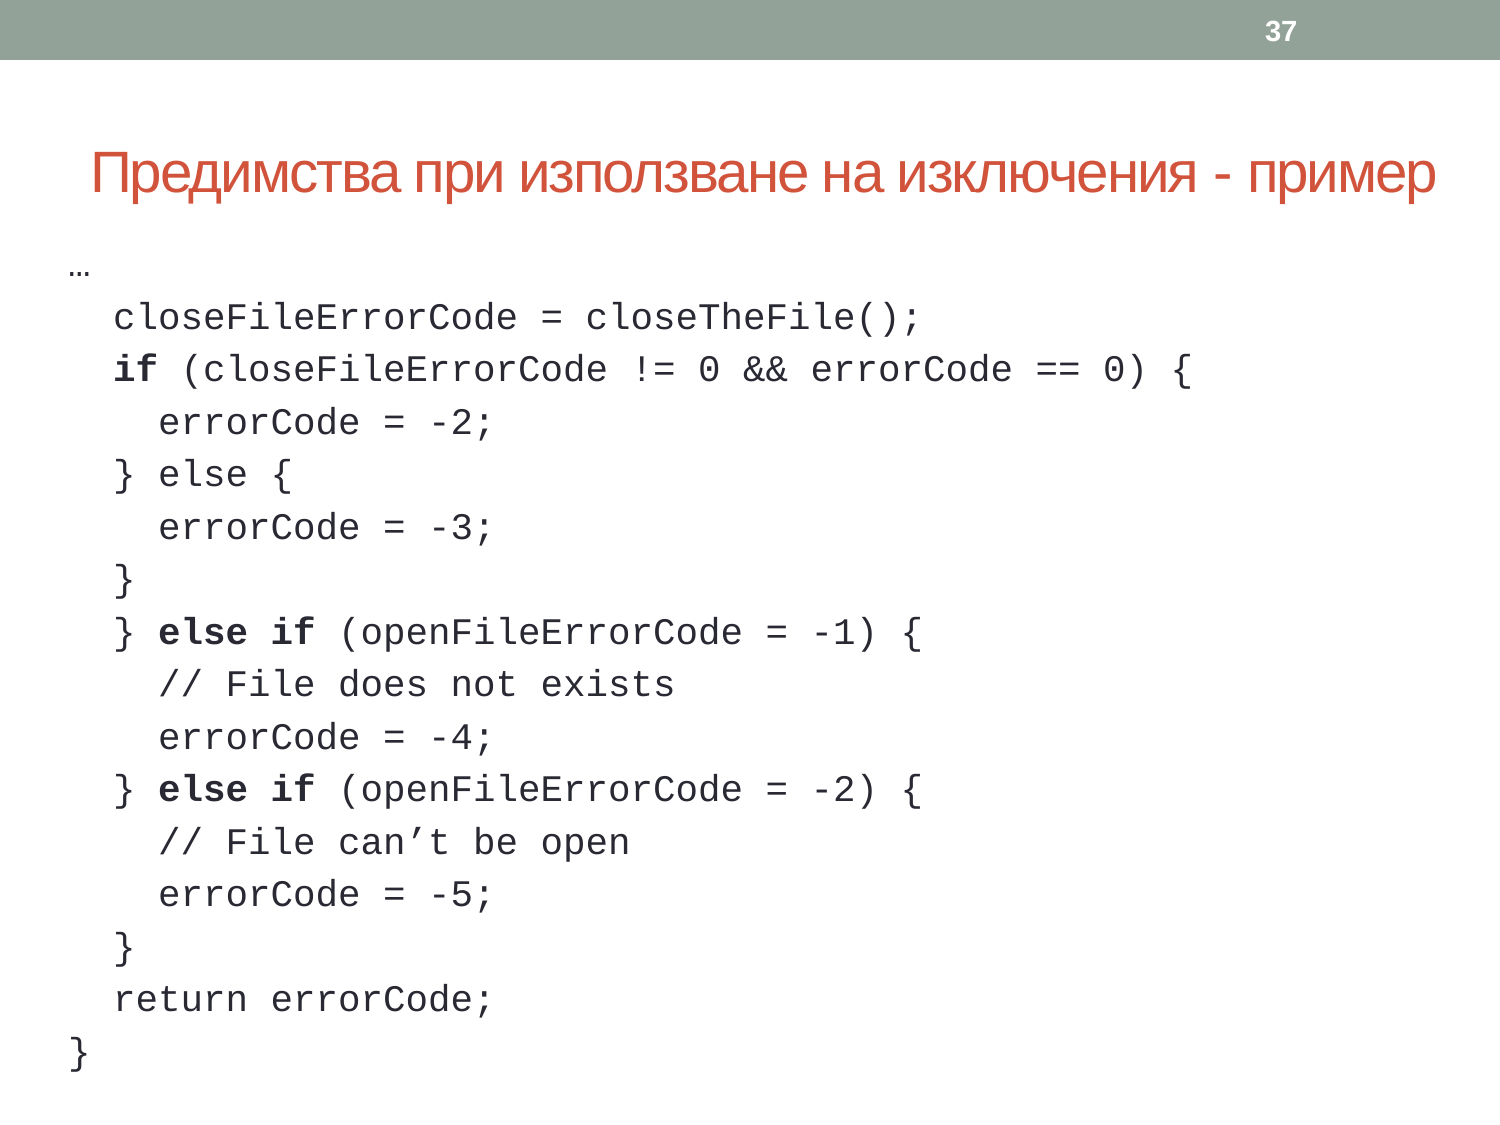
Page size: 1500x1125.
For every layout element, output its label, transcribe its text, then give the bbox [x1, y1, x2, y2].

title Предимства при използване на изключения - пример [75, 87, 1500, 250]
text_box … closeFileErrorCode = closeTheFile(); if (closeFileErrorCode != 0 && errorCode == 0) { errorCode = -2; } else { errorCode = -3; } } else if (openFileErrorCode = -1) { // File does not exists errorCode = -4; } else if (openFileErrorCode = -2) { // File can’t be open errorCode = -5; } return errorCode; } [53, 231, 1459, 1062]
slide_number 37 [1250, 3, 1425, 57]
